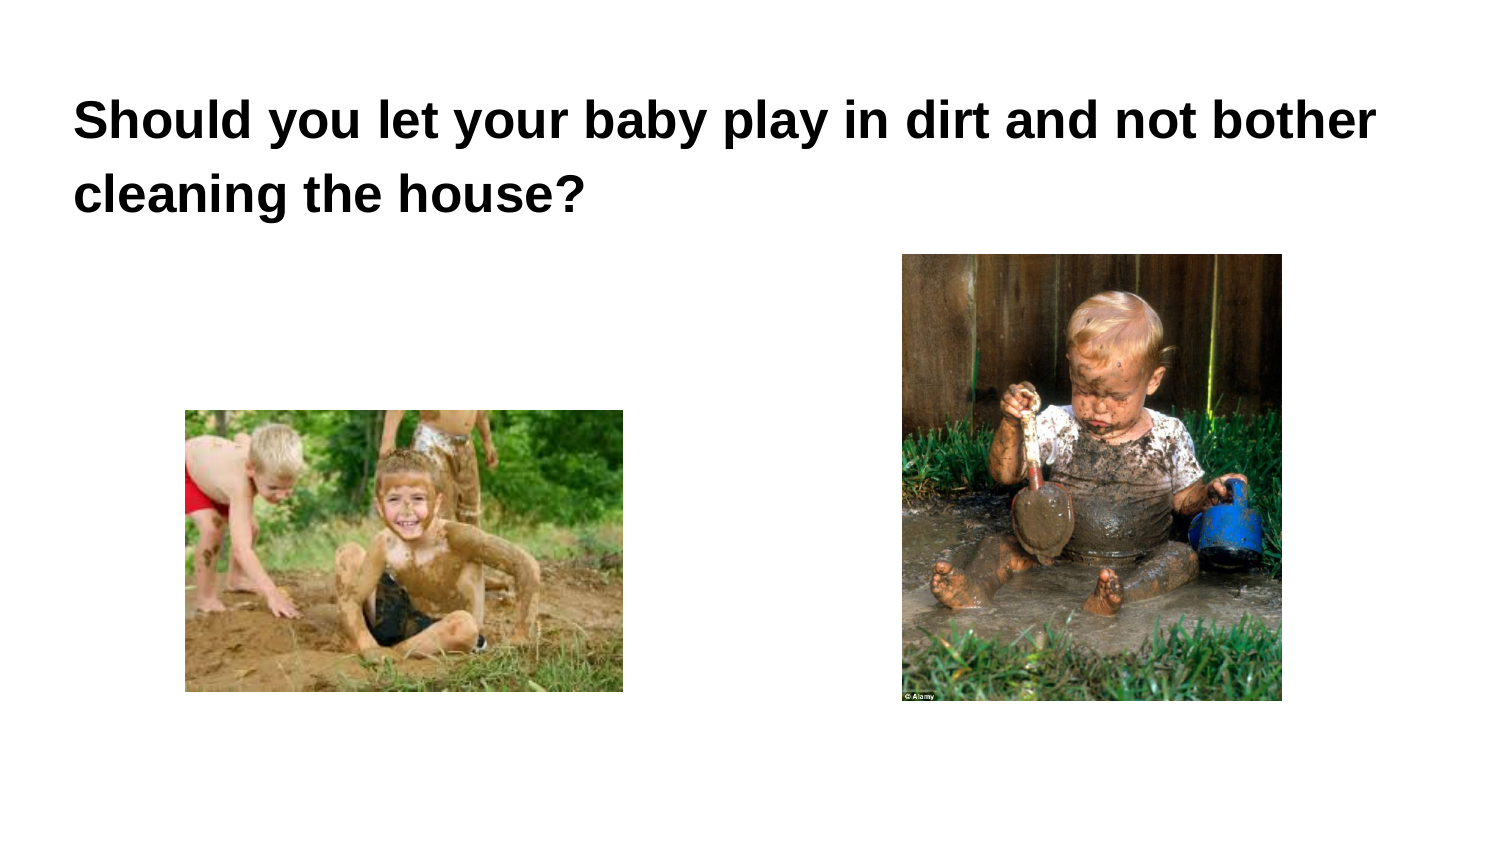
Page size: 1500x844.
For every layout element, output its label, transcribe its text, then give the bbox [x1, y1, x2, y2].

picture [902, 254, 1283, 701]
title Should you let your baby play in dirt and not bother cleaning the house? [58, 83, 1442, 239]
picture [185, 410, 624, 692]
